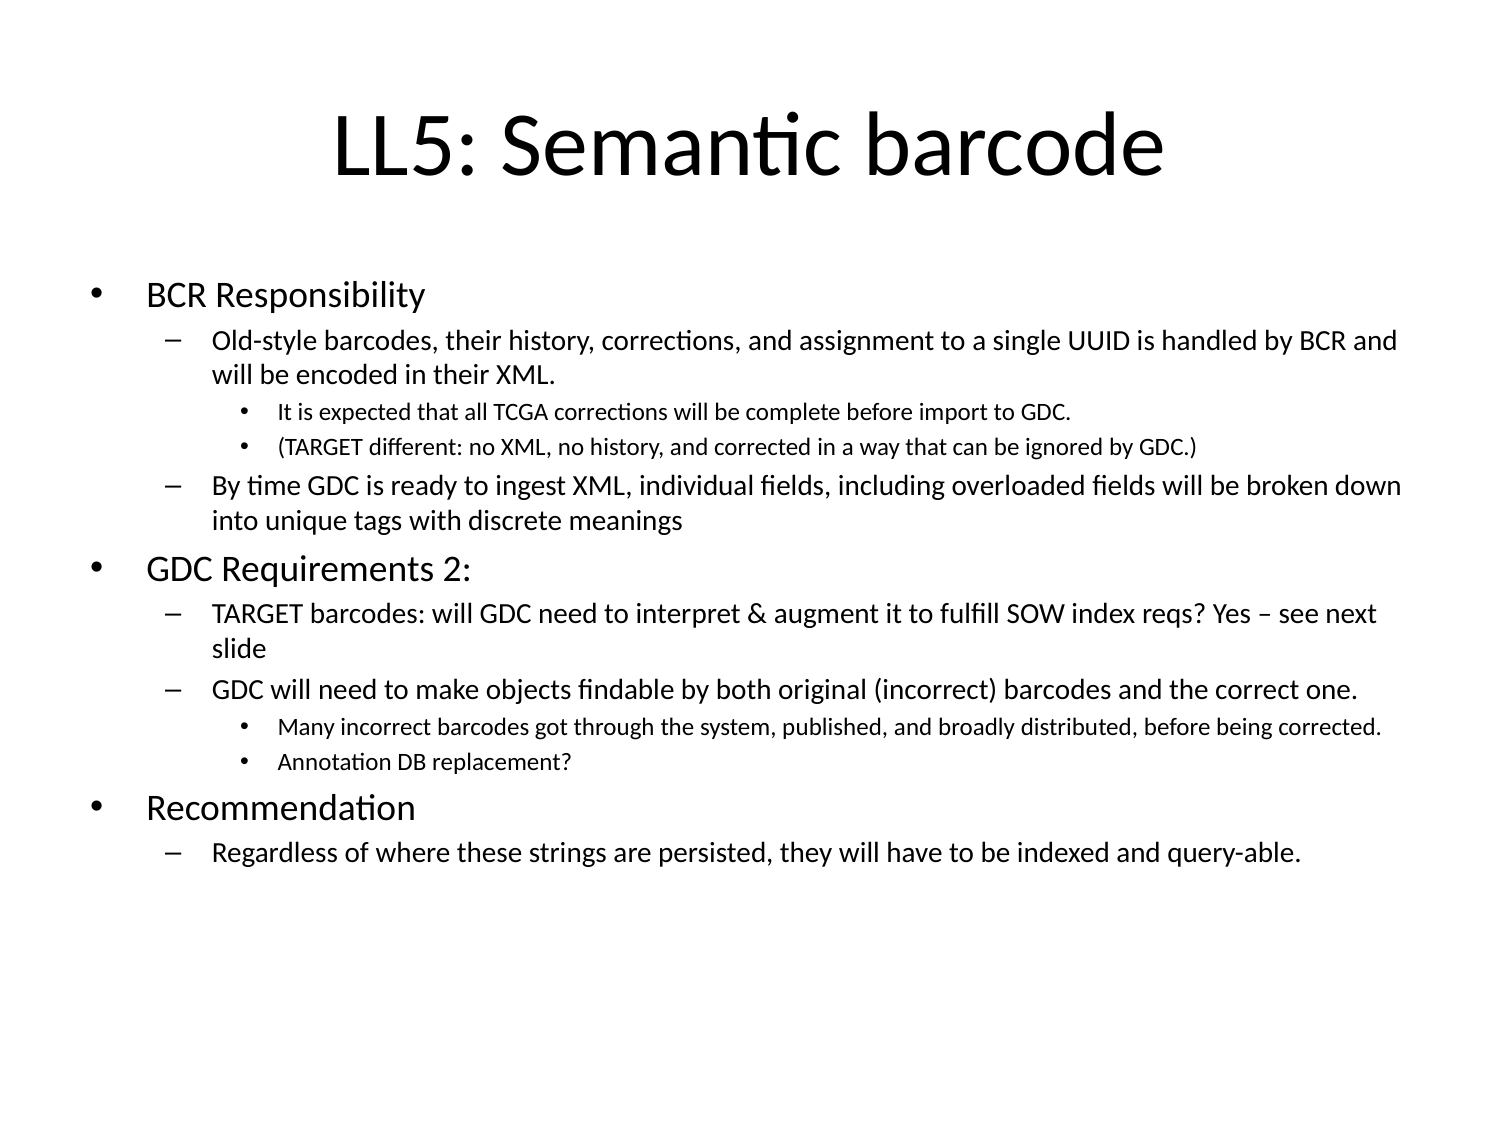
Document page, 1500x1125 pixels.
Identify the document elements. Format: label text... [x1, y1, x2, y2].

title LL5: Semantic barcode [75, 45, 1425, 233]
list BCR Responsibility Old-style barcodes, their history, corrections, and assignment to a single UUID is handled by BCR and will be encoded in their XML. It is expected that all TCGA corrections will be complete before import to GDC. (TARGET different: no XML, no history, and corrected in a way that can be ignored by GDC.) By time GDC is ready to ingest XML, individual fields, including overloaded fields will be broken down into unique tags with discrete meanings GDC Requirements 2: TARGET barcodes: will GDC need to interpret & augment it to fulfill SOW index reqs? Yes – see next slide GDC will need to make objects findable by both original (incorrect) barcodes and the correct one. Many incorrect barcodes got through the system, published, and broadly distributed, before being corrected. Annotation DB replacement? Recommendation Regardless of where these strings are persisted, they will have to be indexed and query-able. [75, 262, 1425, 1005]
